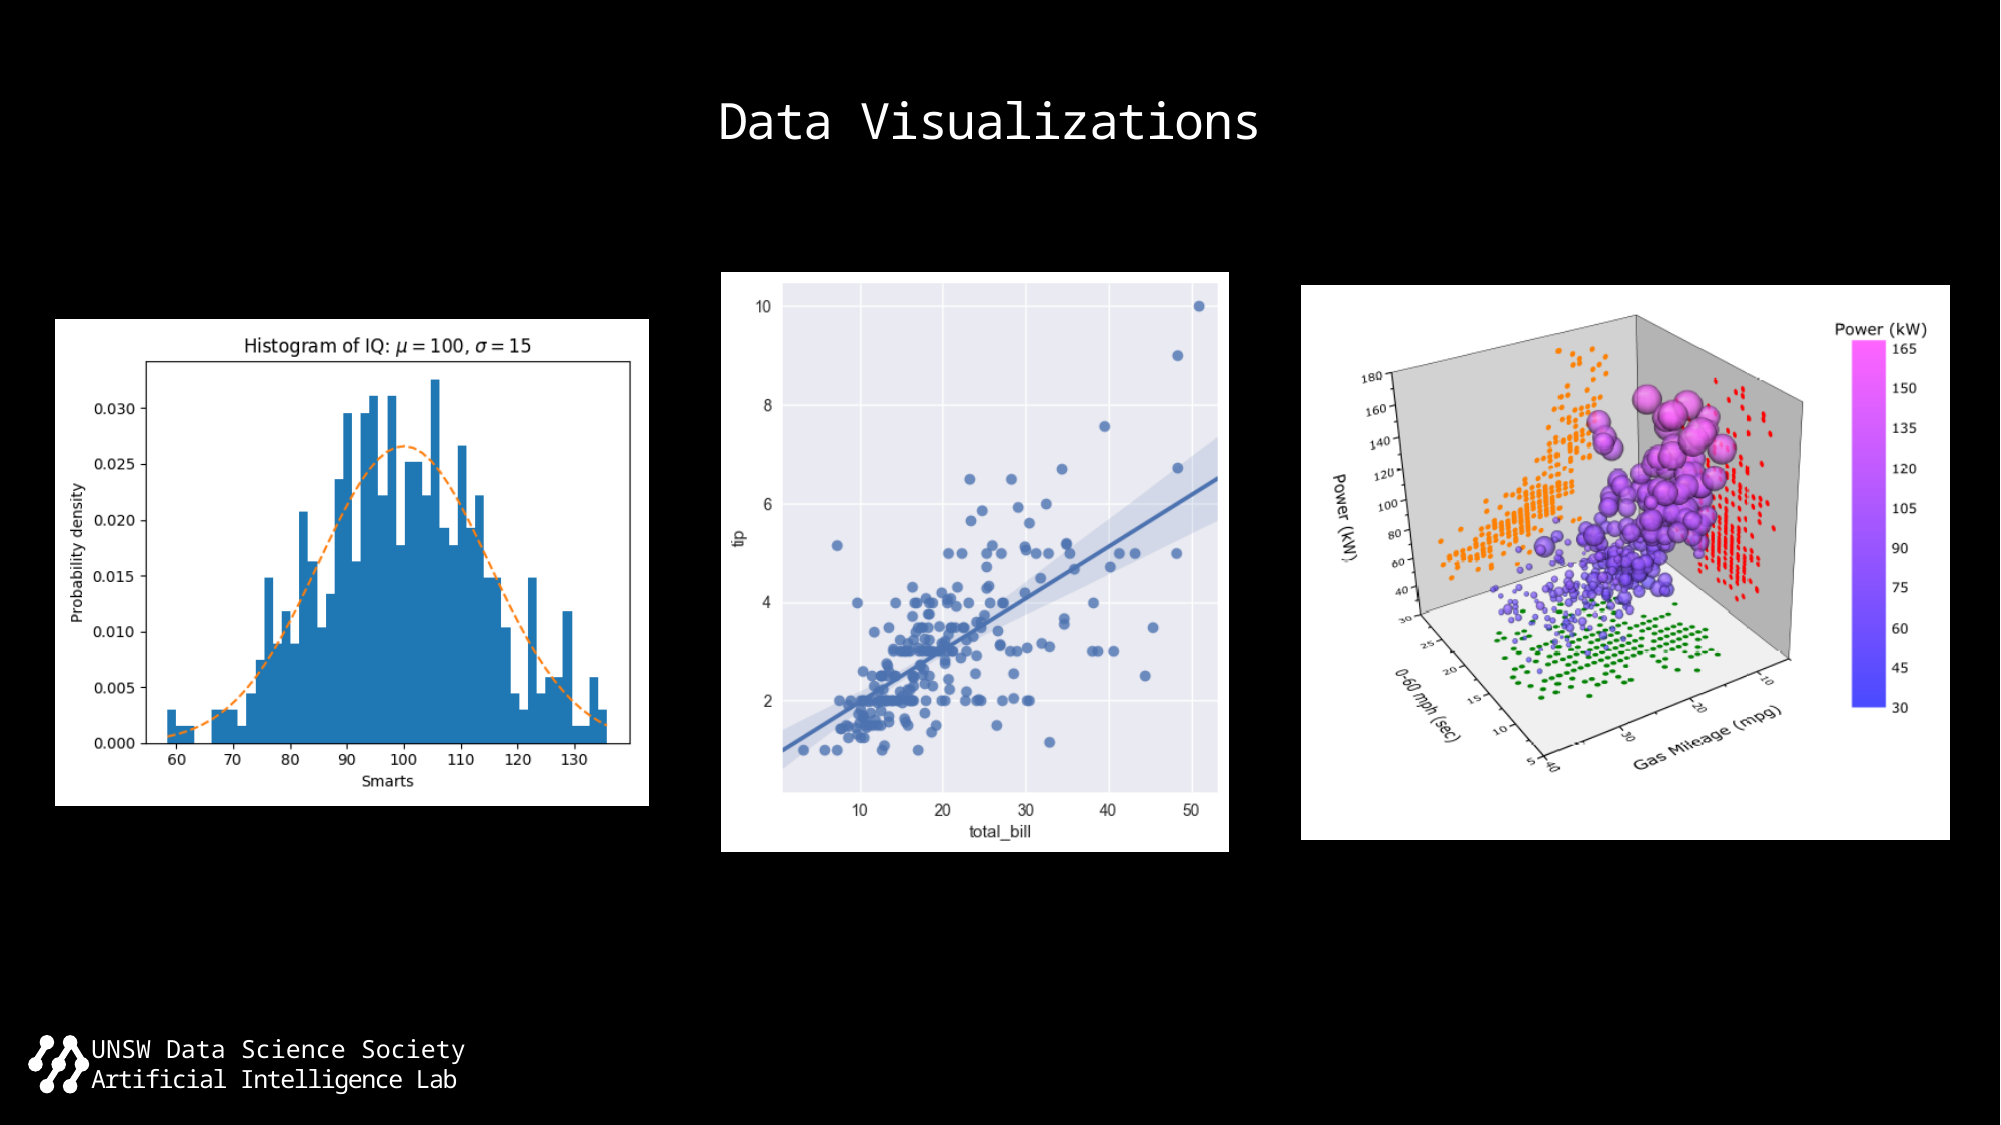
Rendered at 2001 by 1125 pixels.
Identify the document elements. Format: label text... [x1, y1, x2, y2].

text_box Data Visualizations [54, 82, 1926, 158]
picture [1301, 285, 1950, 840]
text_box UNSW Data Science Society Artificial Intelligence Lab [76, 1026, 481, 1101]
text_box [28, 1034, 90, 1094]
picture [721, 272, 1229, 853]
picture [55, 319, 649, 806]
